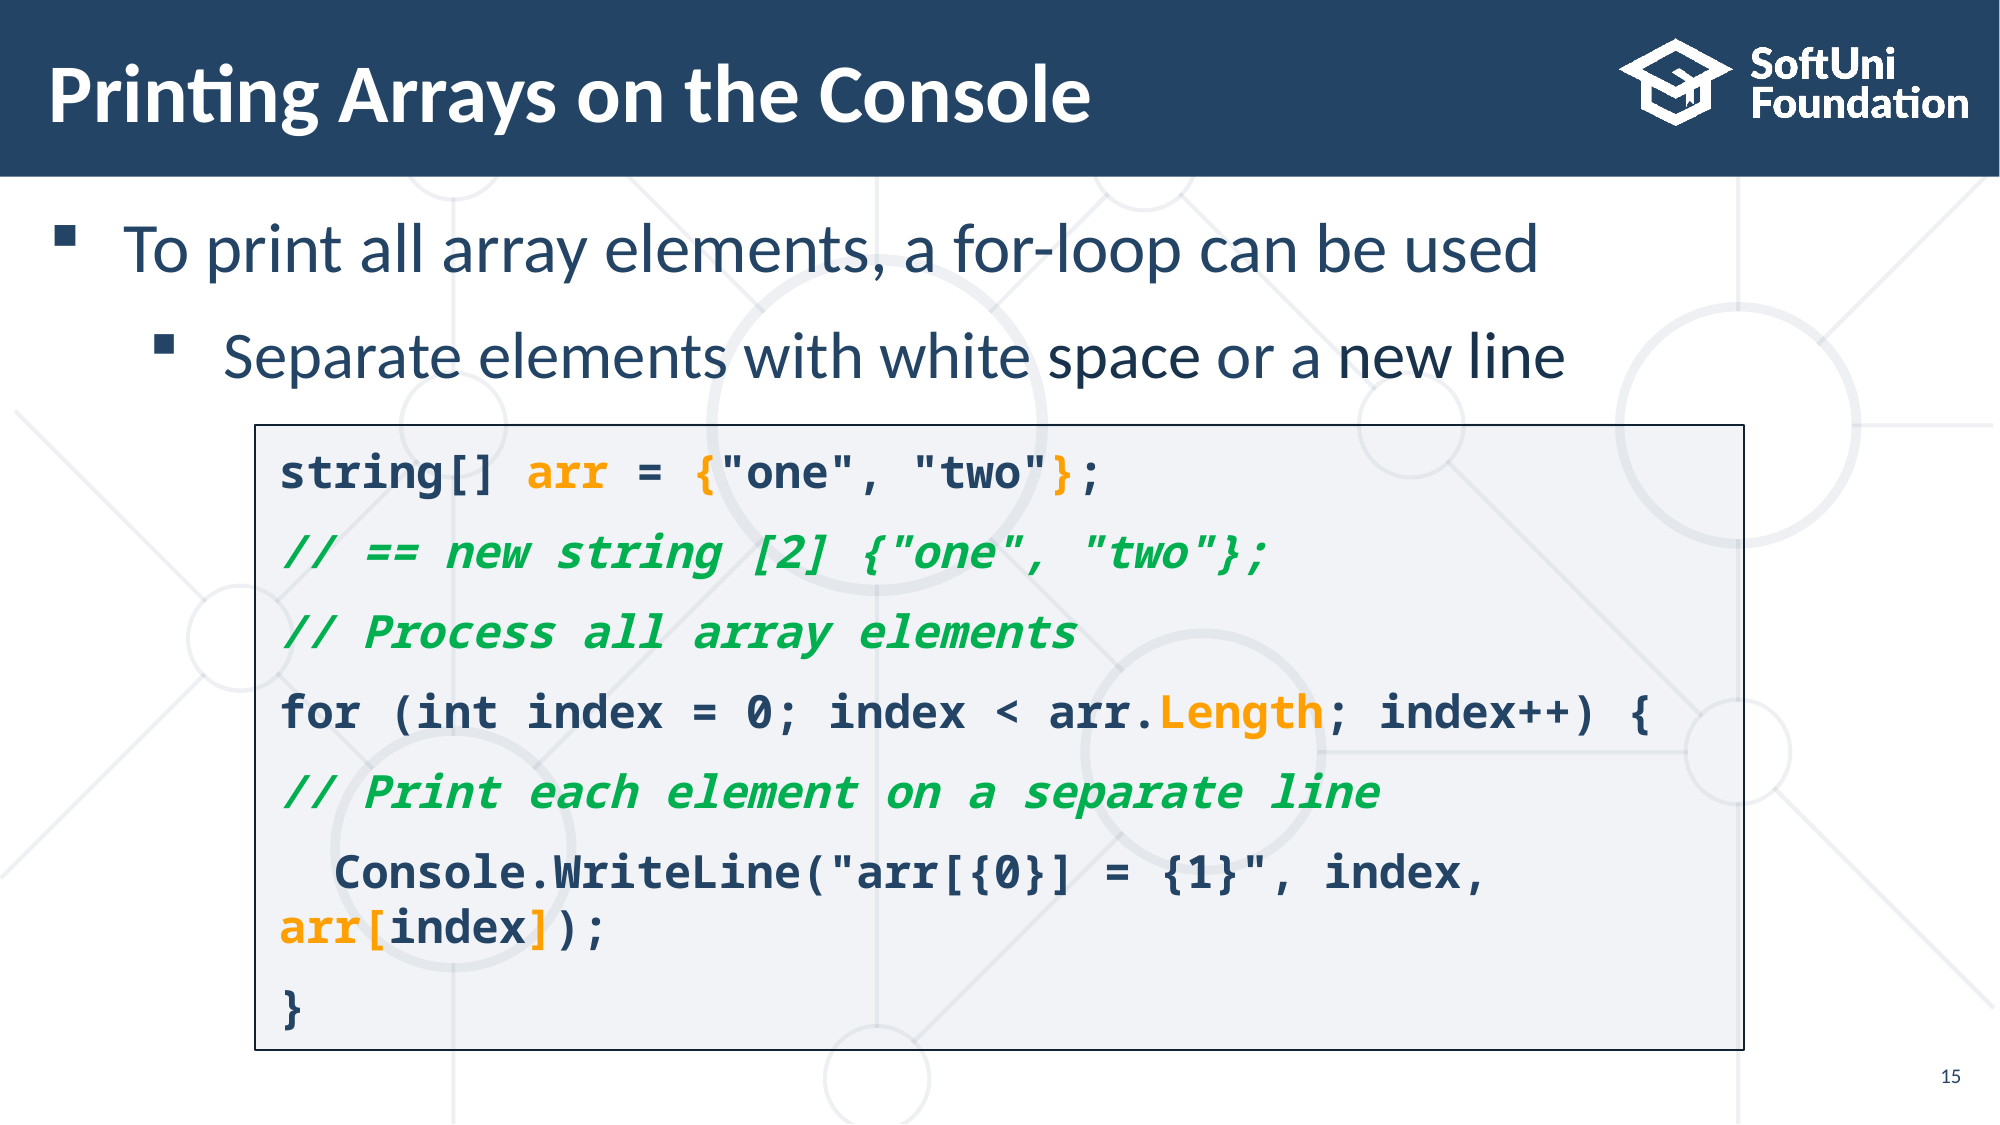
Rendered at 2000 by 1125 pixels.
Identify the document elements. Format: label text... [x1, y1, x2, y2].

title Printing Arrays on the Console [31, 16, 1591, 162]
slide_number 15 [1896, 1049, 1968, 1101]
picture [1618, 38, 1968, 126]
list To print all array elements, a for-loop can be used Separate elements with white space or a new line [31, 196, 1969, 1047]
text_box string[] arr = {"one", "two"}; // == new string [2] {"one", "two"}; // Process all array elements for (int index = 0; index < arr.Length; index++) { // Print each element on a separate line Console.WriteLine("arr[{0}] = {1}", index, arr[index]); } [255, 424, 1745, 1051]
